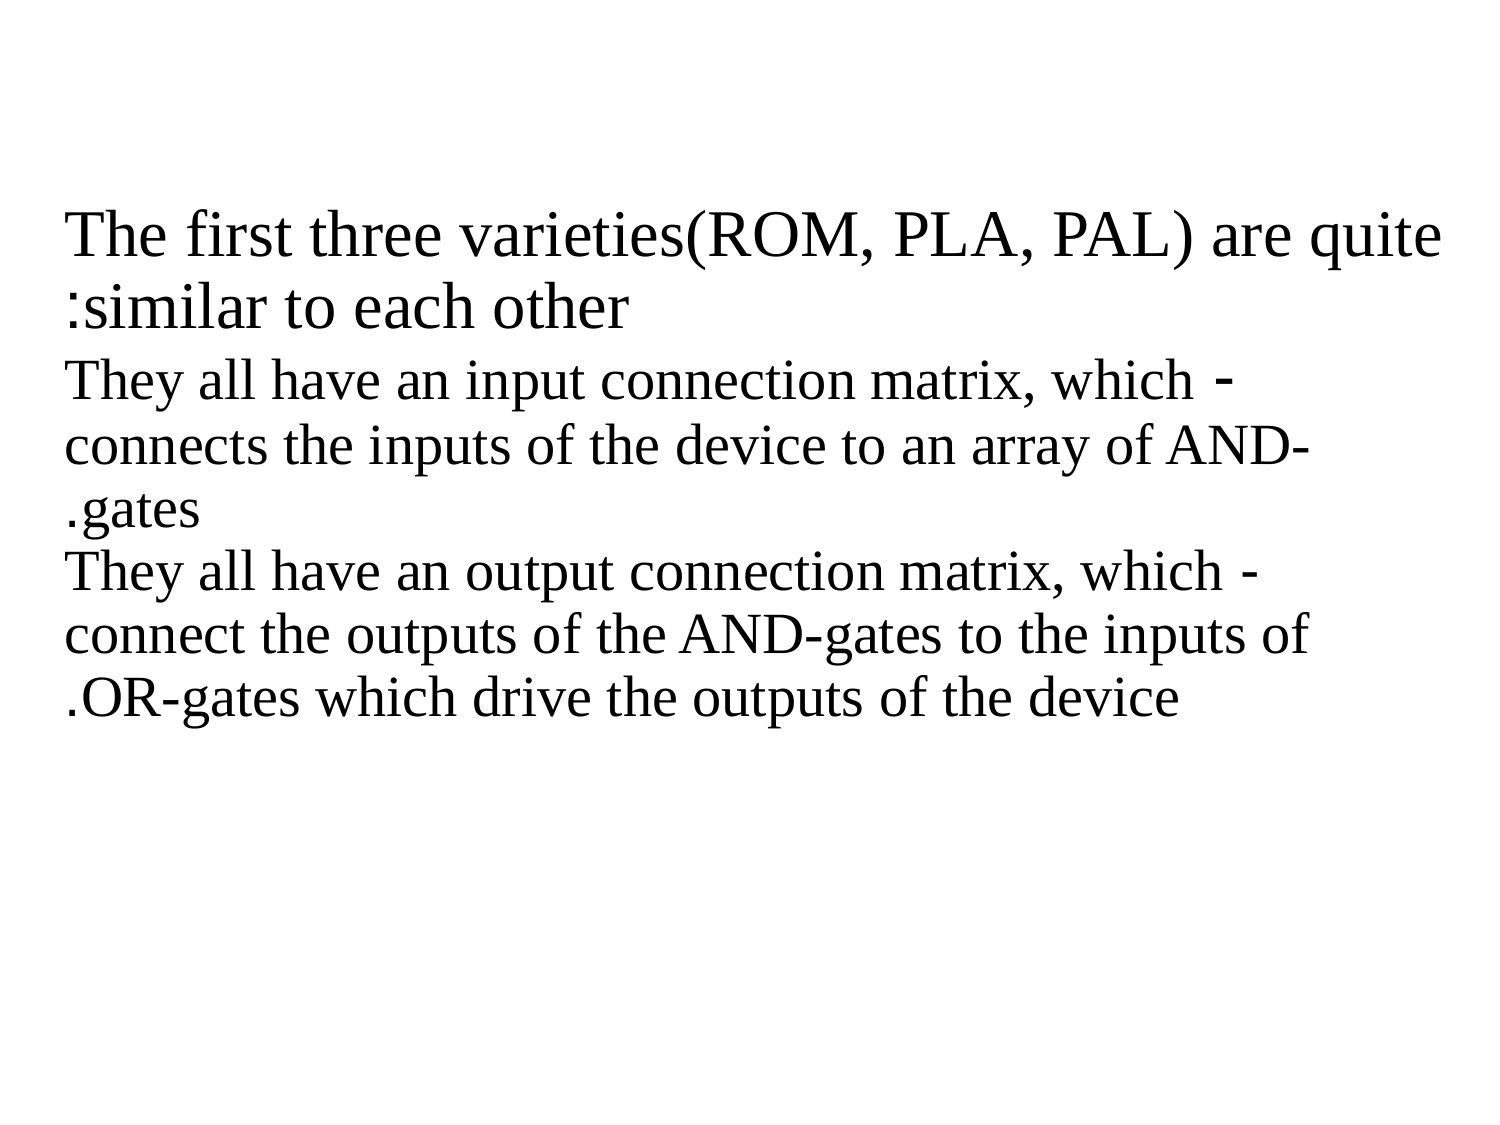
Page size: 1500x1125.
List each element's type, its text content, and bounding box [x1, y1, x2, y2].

text_box The first three varieties(ROM, PLA, PAL) are quite similar to each other: - They all have an input connection matrix, which connects the inputs of the device to an array of AND-gates. - They all have an output connection matrix, which connect the outputs of the AND-gates to the inputs of OR-gates which drive the outputs of the device. [49, 191, 1475, 737]
